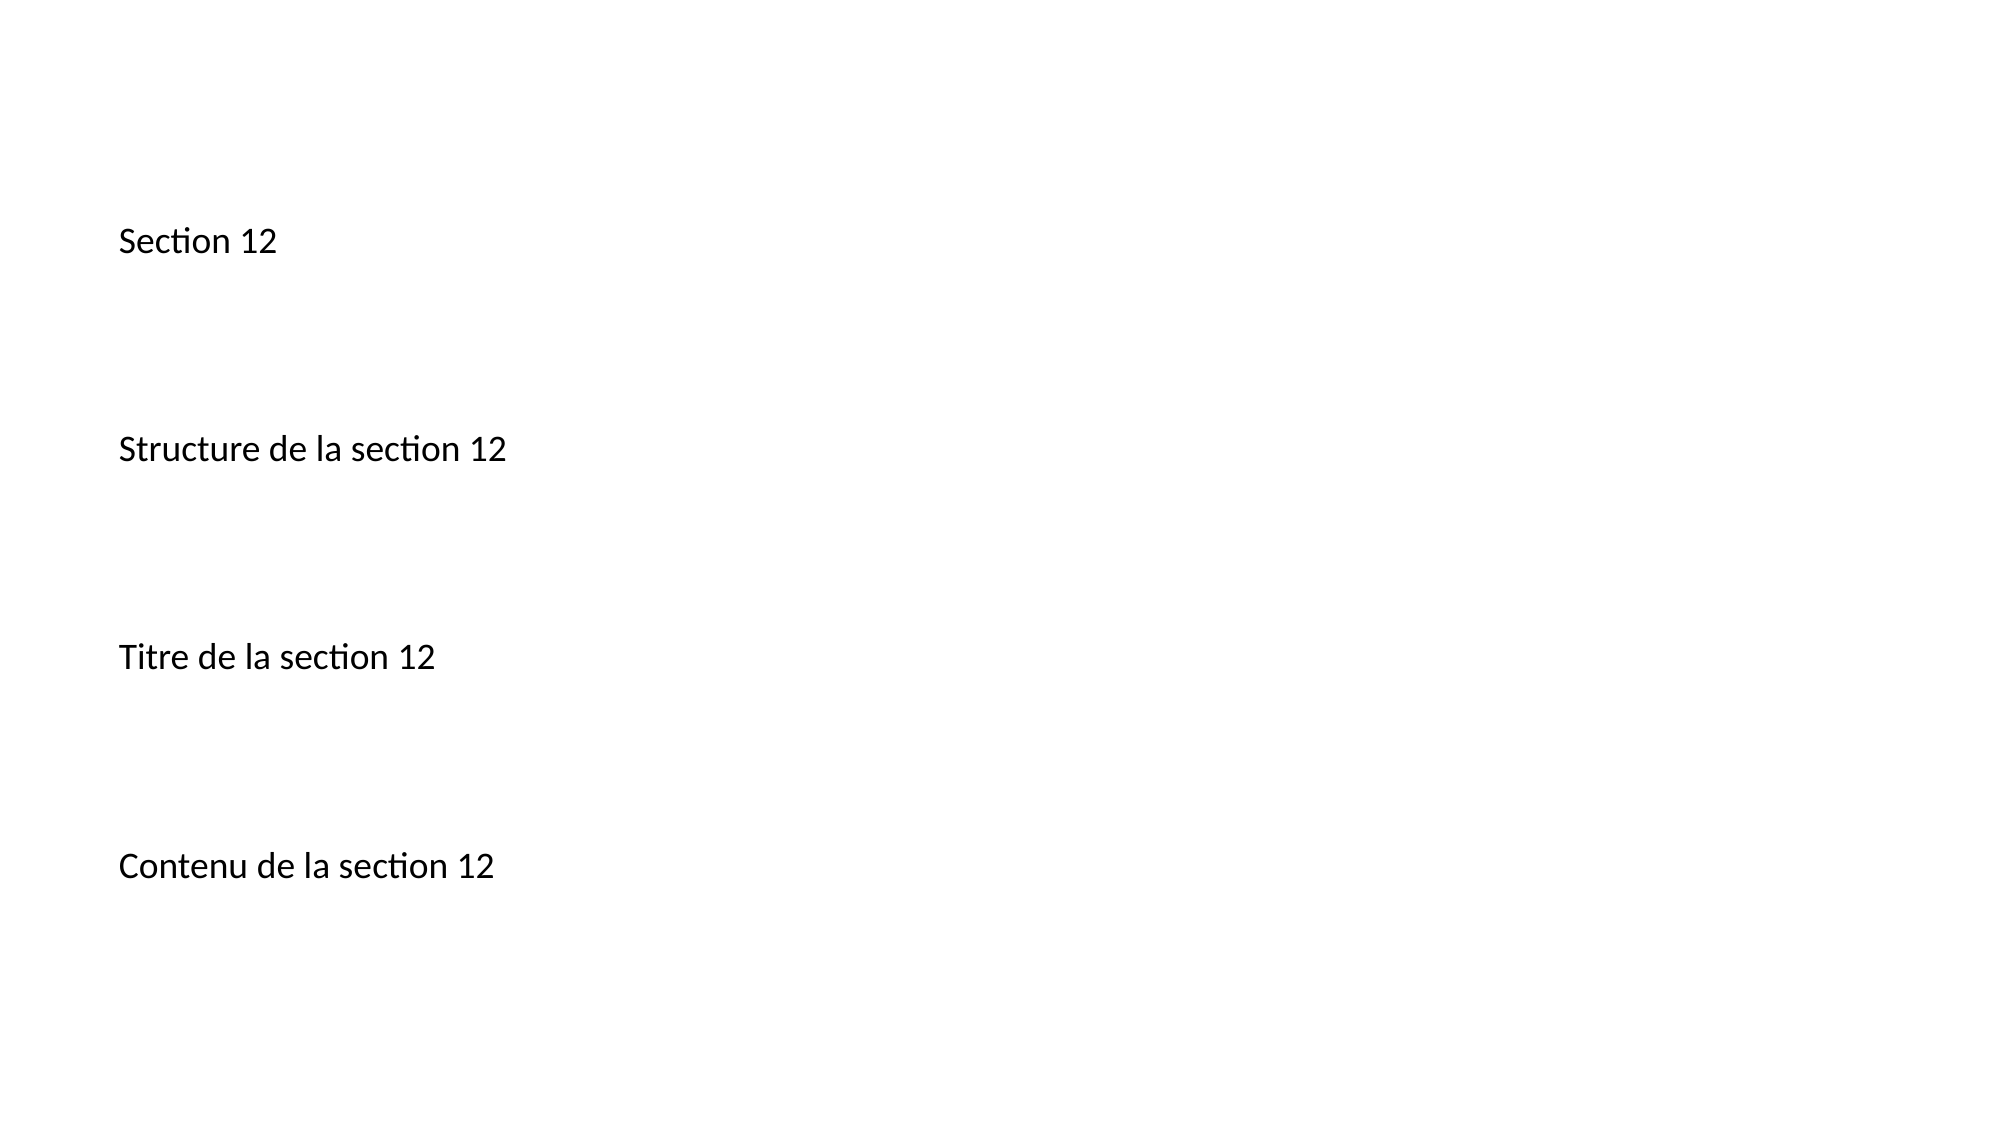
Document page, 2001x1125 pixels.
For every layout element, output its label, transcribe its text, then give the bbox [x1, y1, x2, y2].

text_box Section 12 [104, 208, 1896, 268]
text_box Structure de la section 12 [104, 416, 1896, 477]
text_box Contenu de la section 12 [104, 833, 1896, 893]
text_box Titre de la section 12 [104, 624, 1896, 685]
